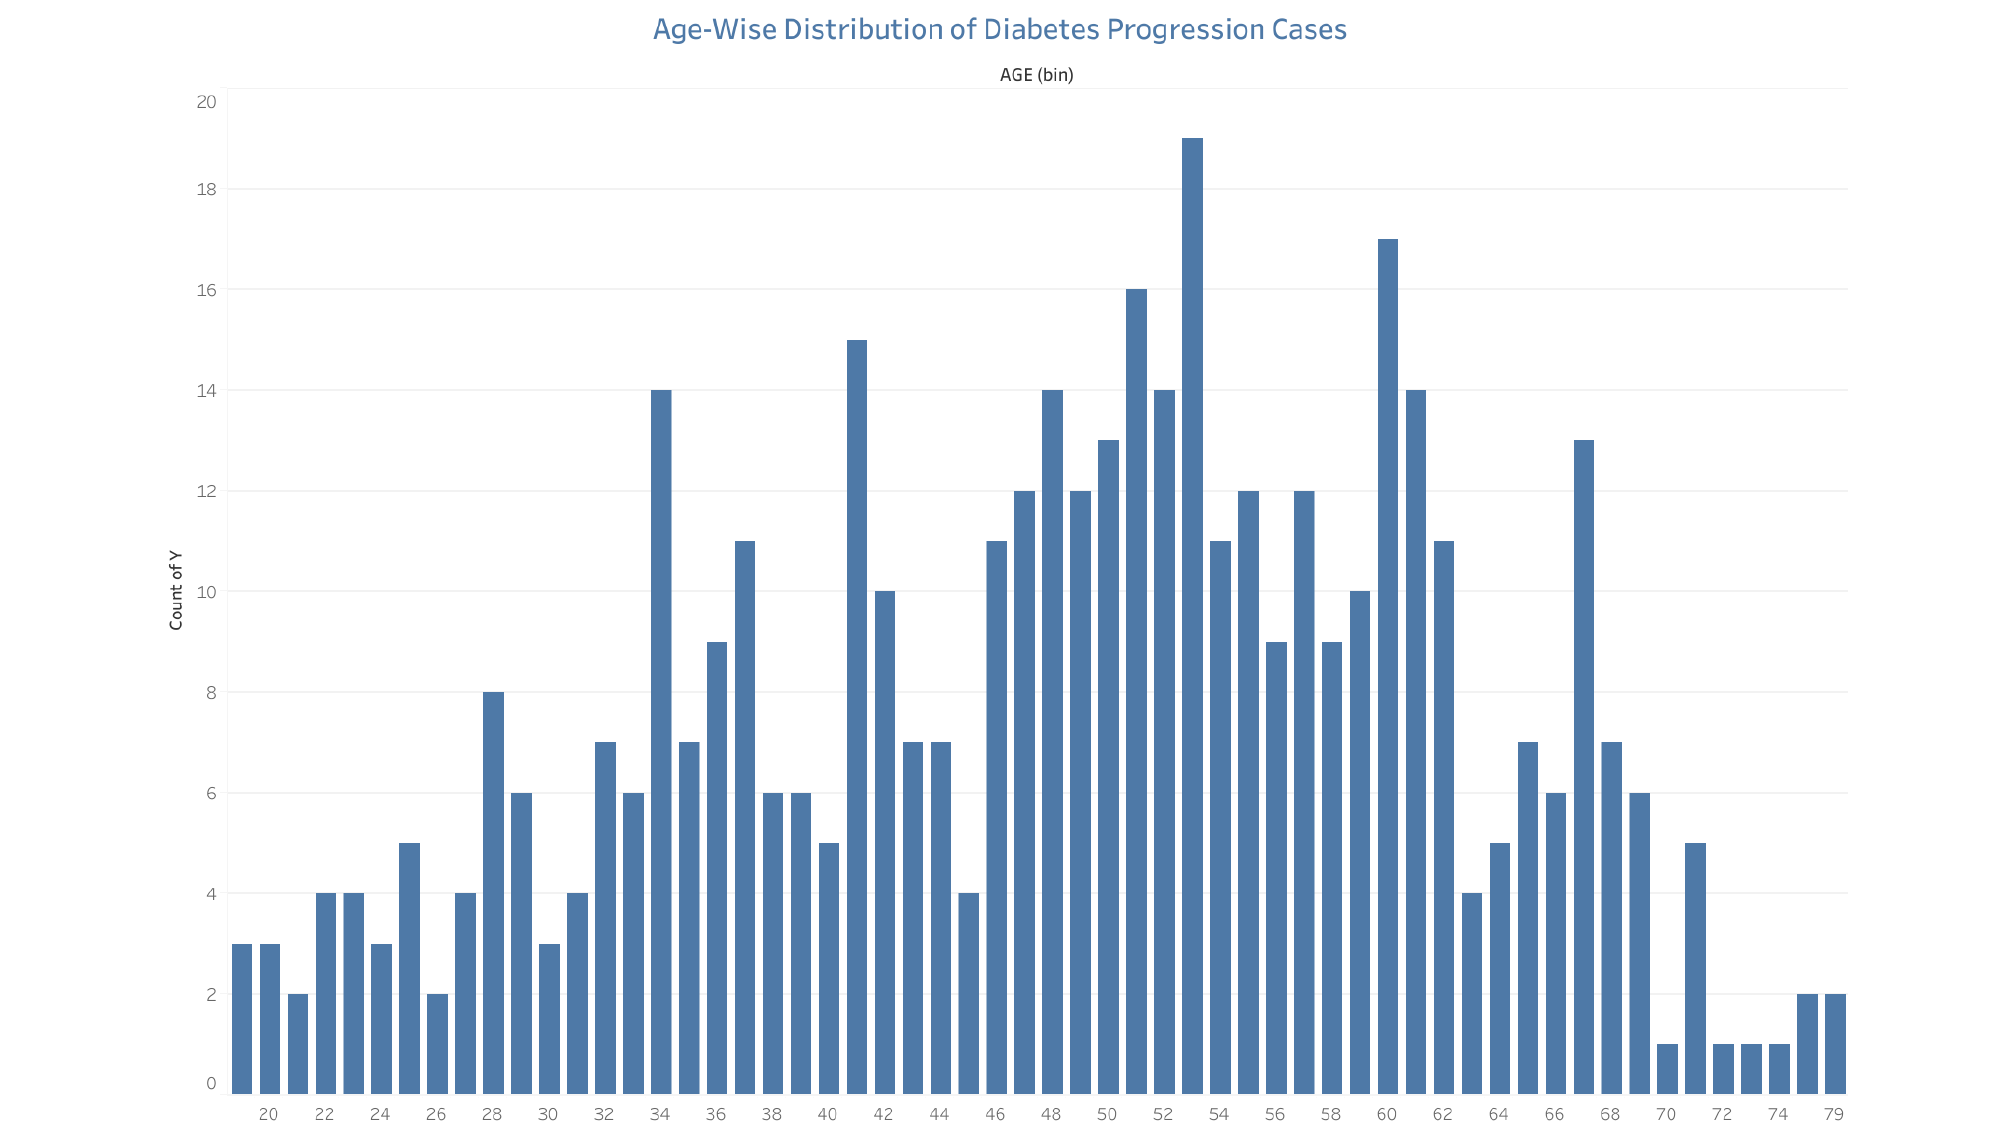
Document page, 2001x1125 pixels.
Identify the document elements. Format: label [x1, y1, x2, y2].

picture [152, 0, 1848, 1125]
